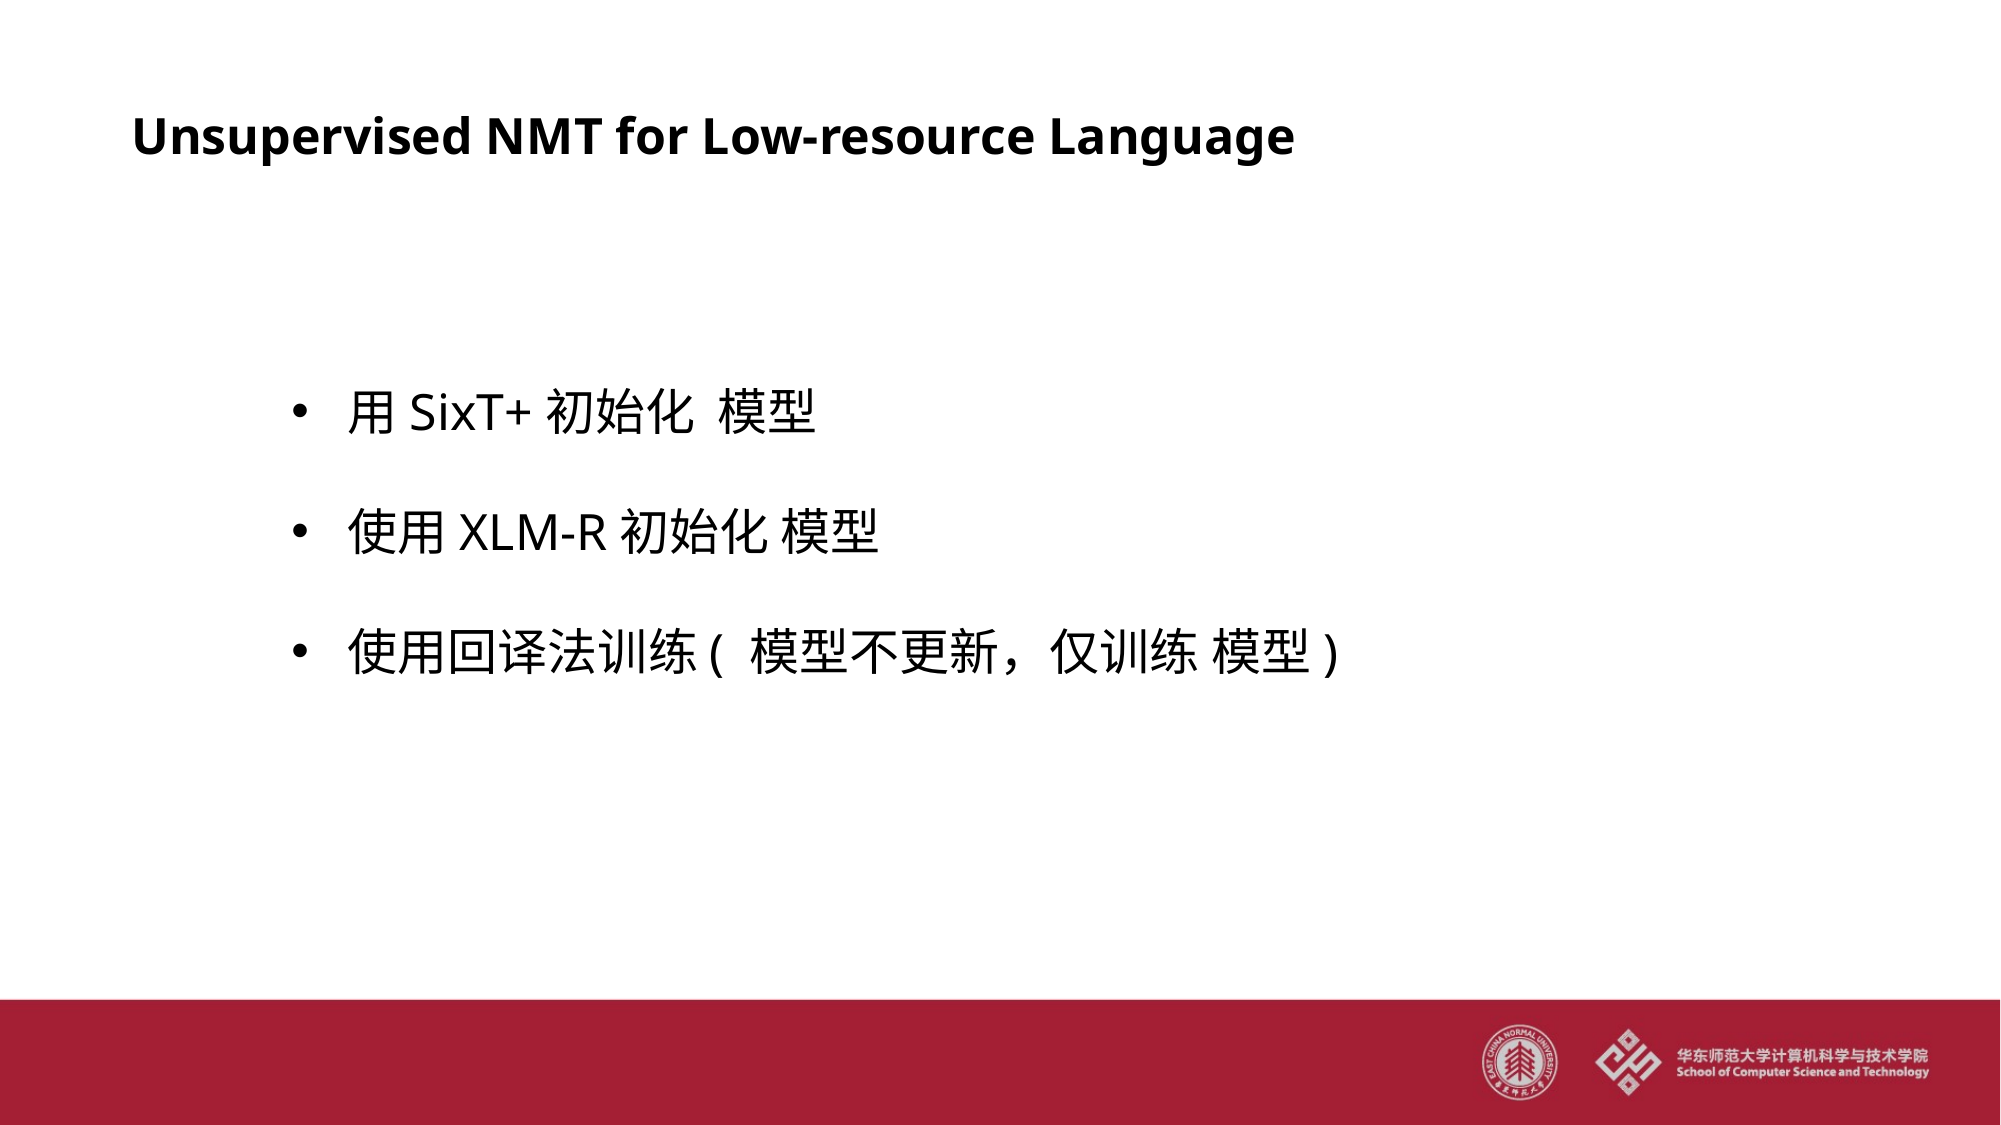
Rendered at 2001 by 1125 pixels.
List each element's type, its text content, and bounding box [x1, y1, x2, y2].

picture [0, 0, 2001, 1125]
text_box Unsupervised NMT for Low-resource Language [116, 97, 1464, 172]
